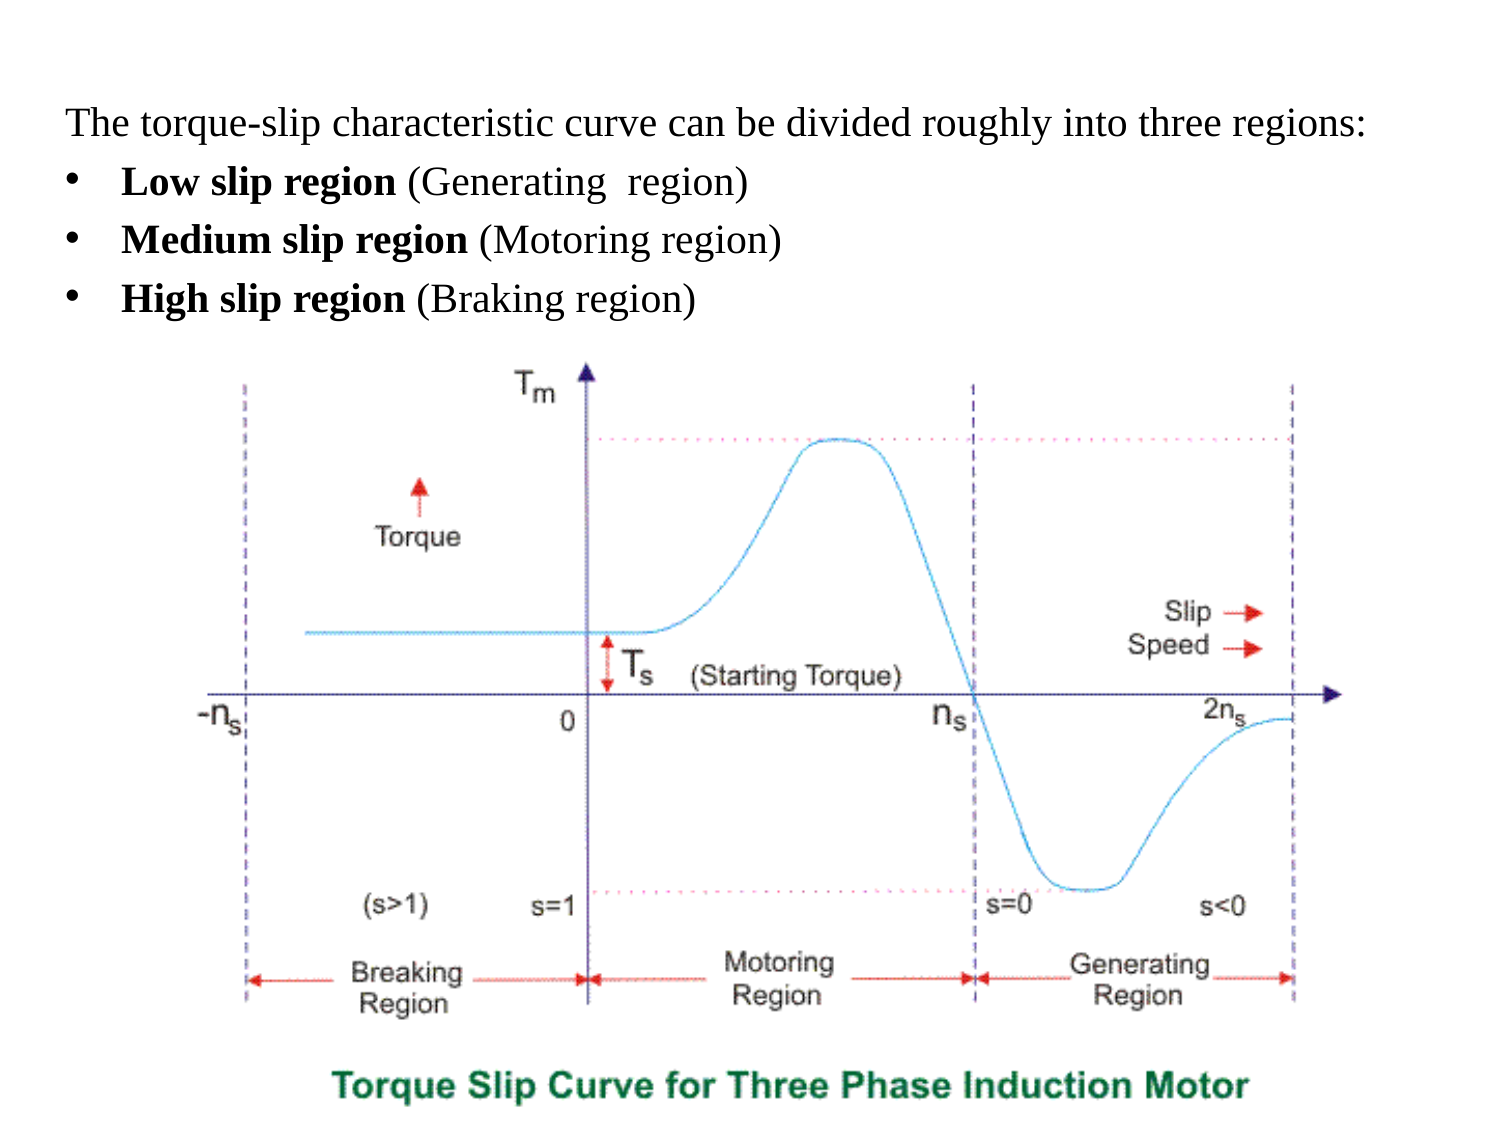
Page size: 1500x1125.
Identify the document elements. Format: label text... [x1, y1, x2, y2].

list The torque-slip characteristic curve can be divided roughly into three regions: Low slip region (Generating region) Medium slip region (Motoring region) High slip region (Braking region) [50, 87, 1400, 338]
picture [149, 337, 1376, 1113]
